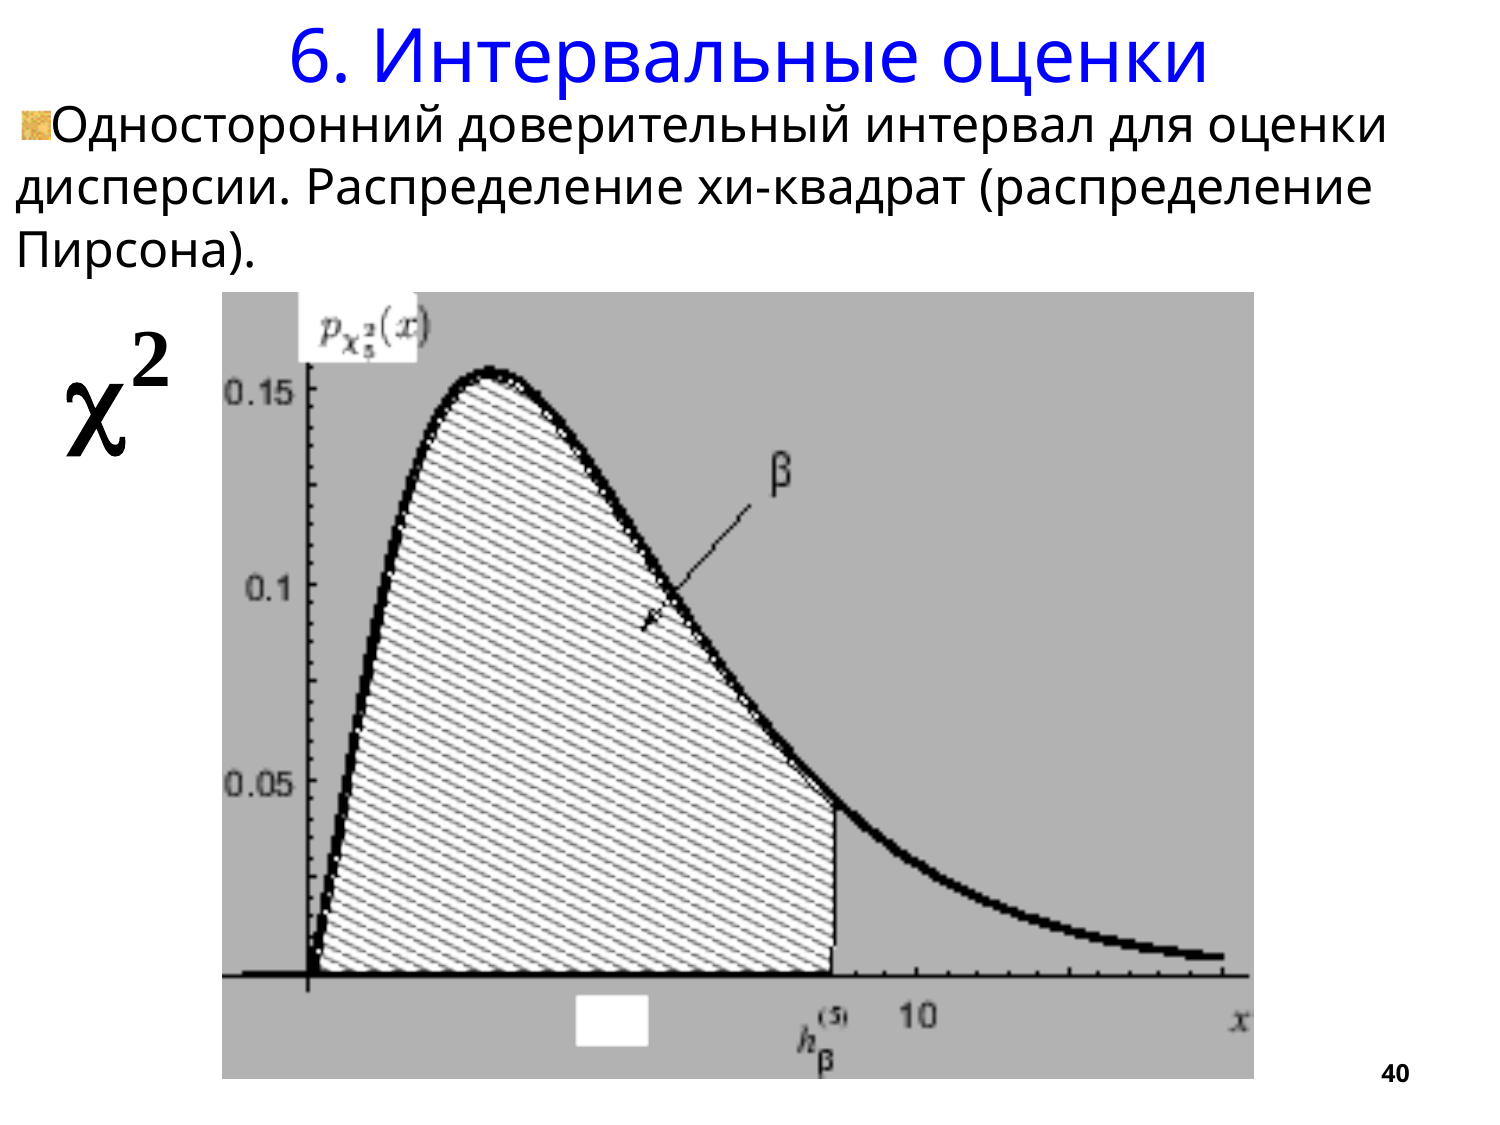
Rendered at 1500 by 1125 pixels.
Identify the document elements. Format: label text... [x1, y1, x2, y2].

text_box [58, 304, 182, 469]
slide_number 40 [1074, 1023, 1426, 1100]
picture [15, 104, 51, 140]
text_box 6. Интервальные оценки [0, 0, 1500, 94]
picture [222, 292, 1255, 1080]
list Односторонний доверительный интервал для оценки дисперсии. Распределение хи-квадрат (распределение Пирсона). [0, 94, 1500, 282]
